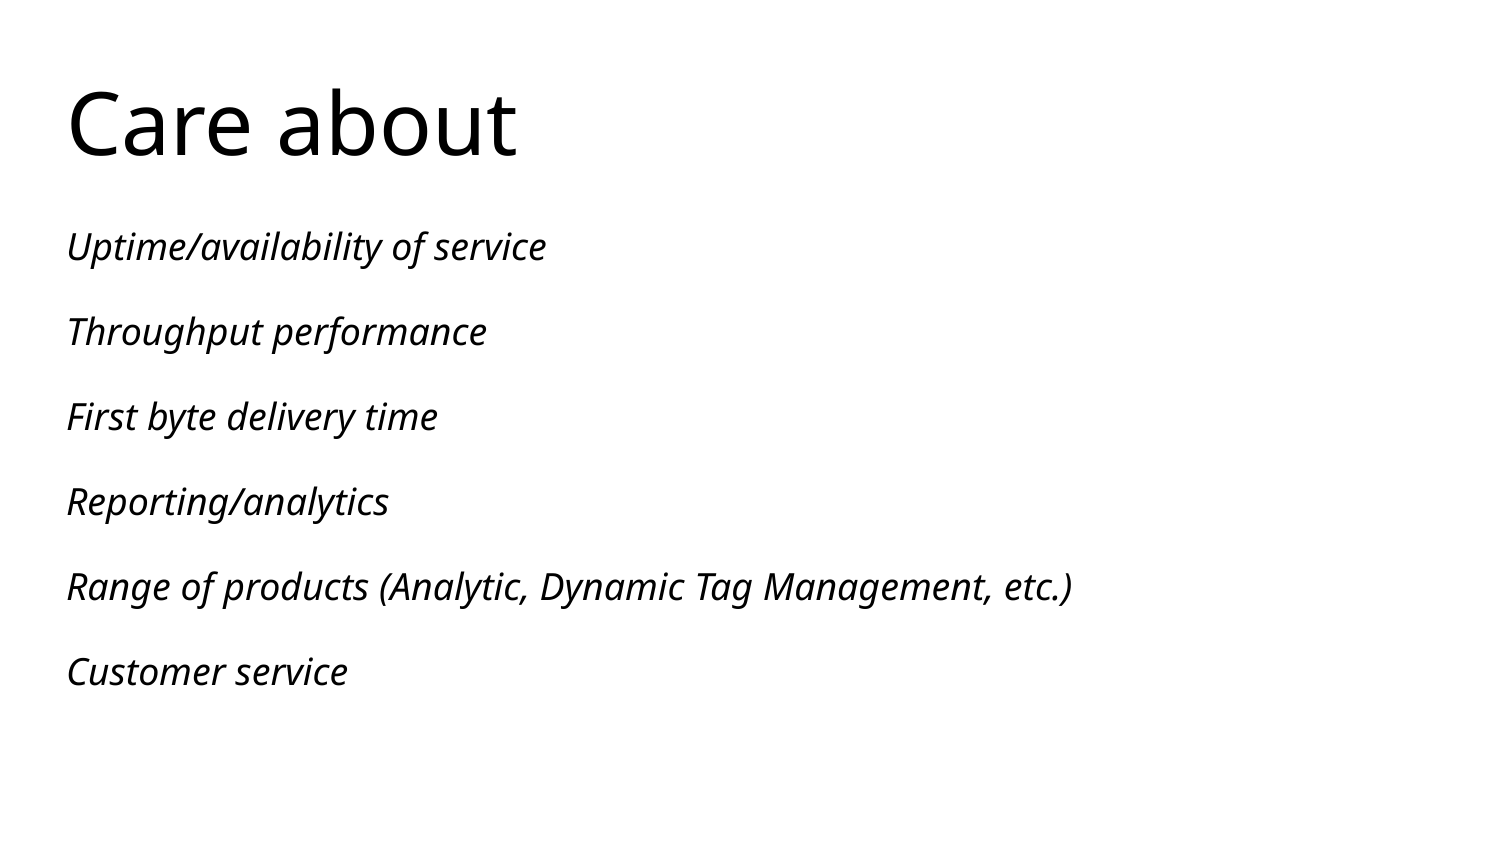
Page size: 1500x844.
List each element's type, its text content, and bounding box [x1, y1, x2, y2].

title Care about [51, 51, 1449, 189]
list Uptime/availability of service Throughput performance First byte delivery time Reporting/analytics Range of products (Analytic, Dynamic Tag Management, etc.) Customer service [51, 200, 1464, 752]
